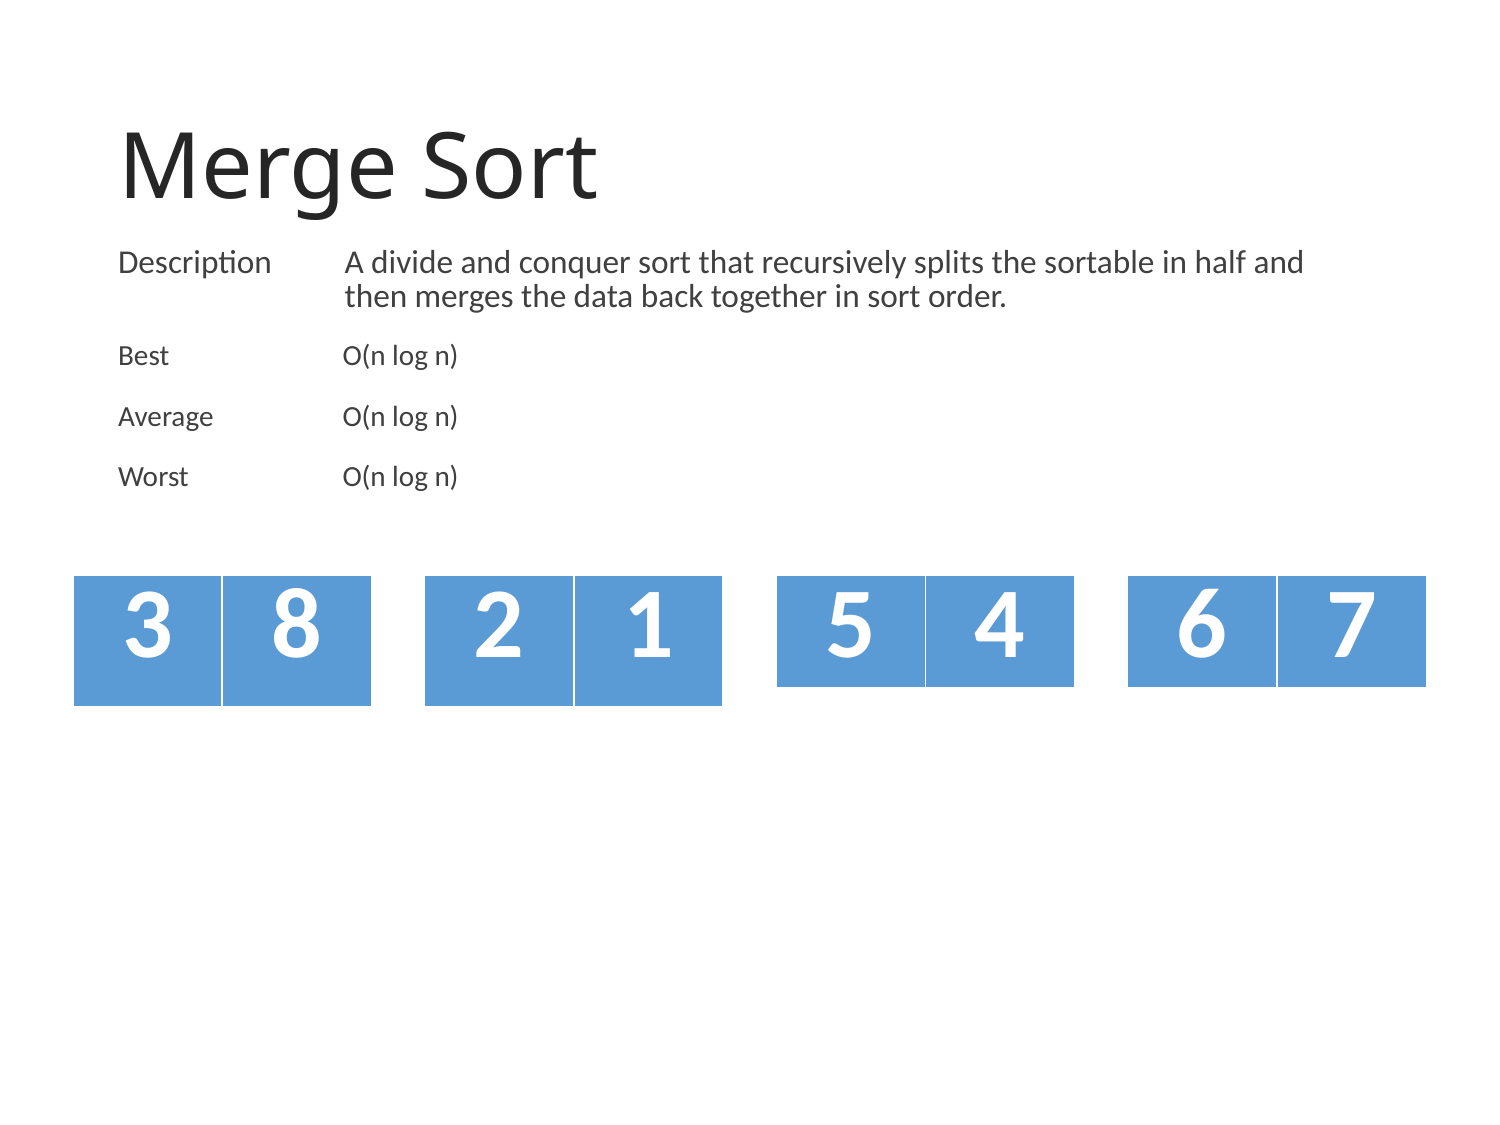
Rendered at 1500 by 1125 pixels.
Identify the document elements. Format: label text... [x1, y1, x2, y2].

table_header O(n log n) [327, 336, 552, 396]
table_cell Worst [103, 457, 327, 518]
table_header 7 [1278, 576, 1426, 687]
table_header 5 [777, 576, 925, 687]
table_header 2 [425, 576, 573, 706]
title Merge Sort [103, 59, 1397, 278]
table_cell O(n log n) [327, 396, 552, 457]
table_header 6 [1128, 576, 1276, 687]
table_header 1 [575, 576, 722, 706]
table_cell Average [103, 396, 327, 457]
table_header Description [103, 241, 330, 323]
table_header 4 [926, 576, 1074, 687]
table_header Best [103, 336, 327, 396]
table_cell O(n log n) [327, 457, 552, 518]
table_header 8 [223, 576, 371, 706]
table_header 3 [74, 576, 221, 706]
table_header A divide and conquer sort that recursively splits the sortable in half and then merges the data back together in sort order. [330, 241, 1337, 323]
